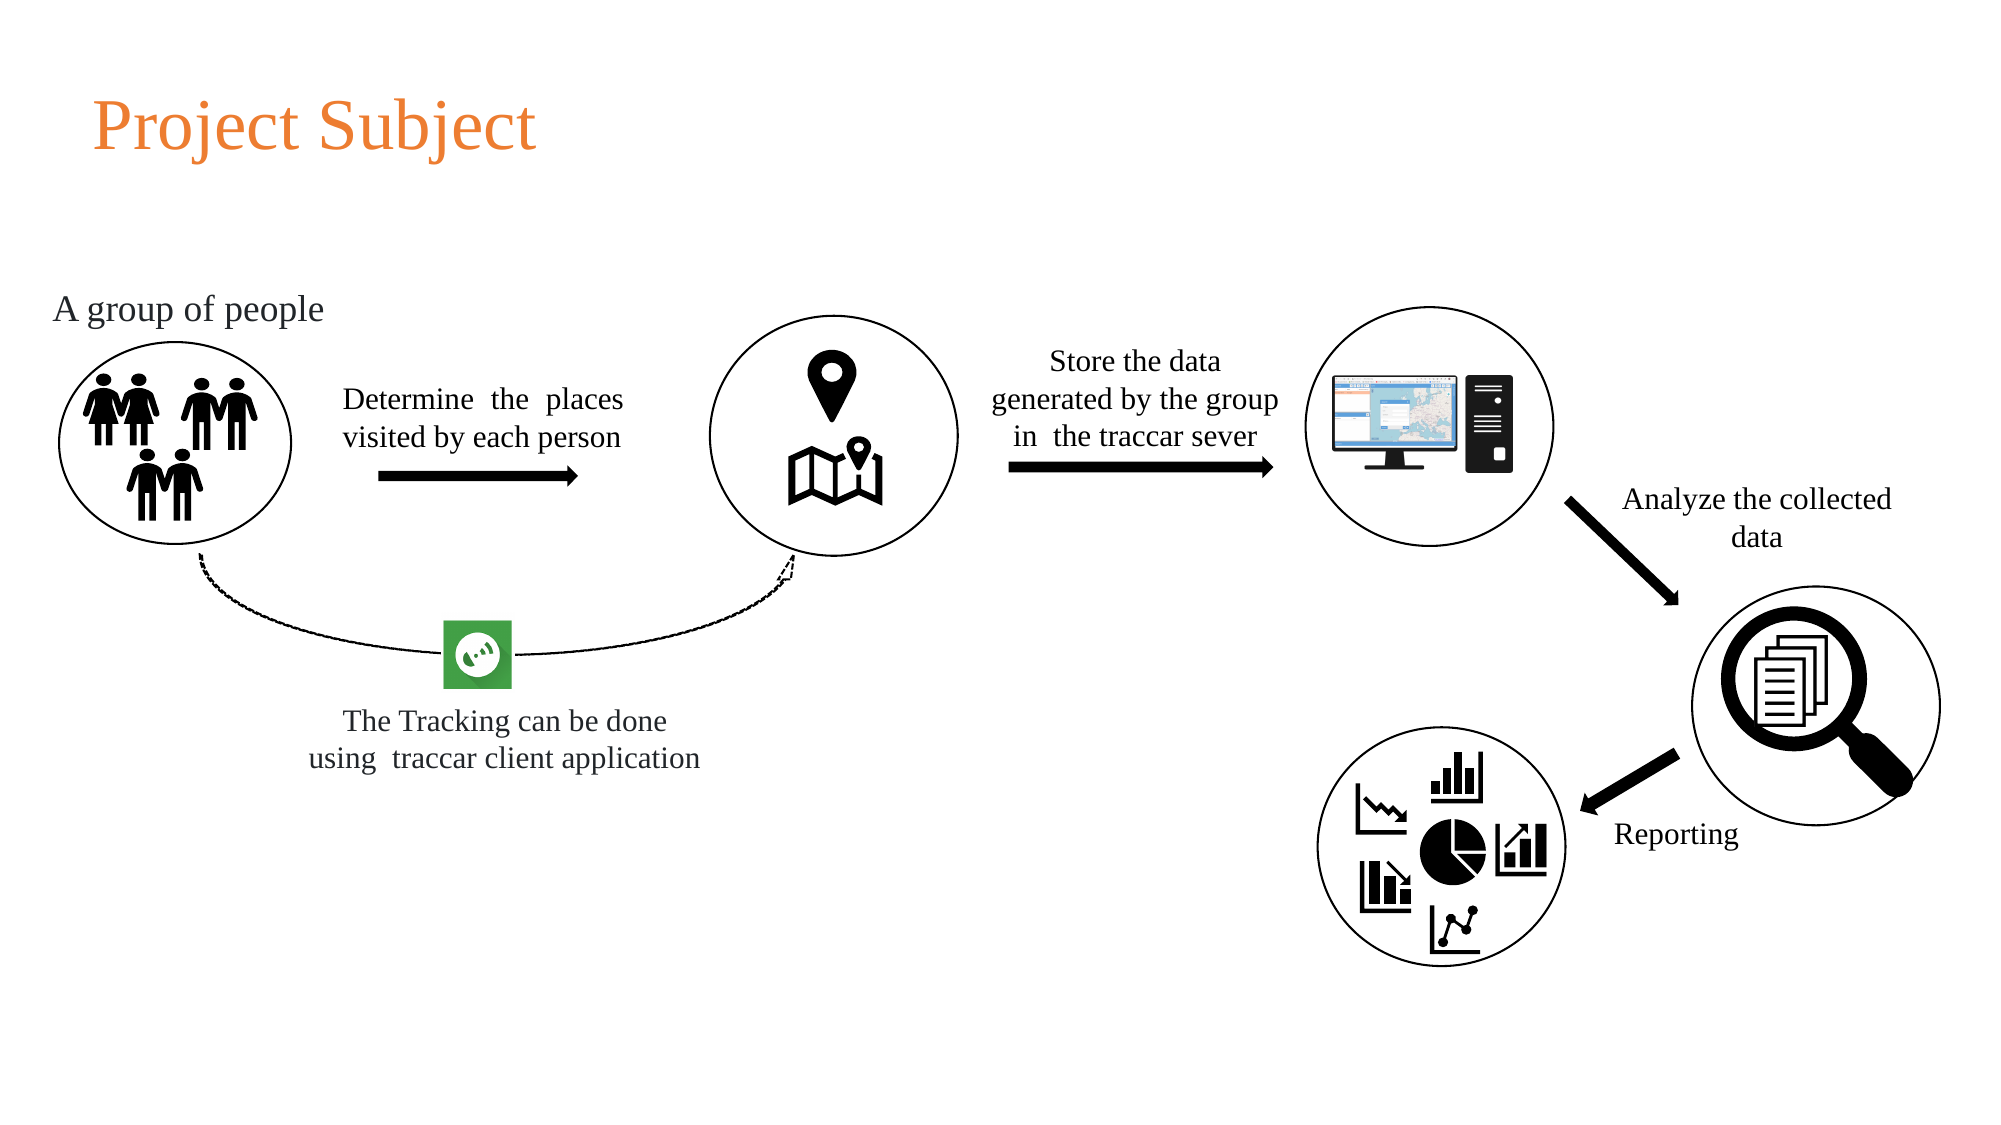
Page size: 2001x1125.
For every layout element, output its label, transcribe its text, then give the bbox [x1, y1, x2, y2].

text_box Determine the places visited by each person [327, 370, 639, 461]
text_box [1422, 859, 1566, 958]
picture [1334, 377, 1456, 446]
text_box [1008, 461, 1274, 479]
text_box [1563, 495, 1592, 530]
text_box The Tracking can be done using traccar client application [291, 692, 719, 783]
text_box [59, 342, 292, 544]
text_box [1624, 561, 1679, 606]
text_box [1411, 810, 1495, 894]
text_box Store the data generated by the group in the traccar sever [971, 333, 1300, 461]
text_box [1316, 726, 1560, 968]
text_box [1692, 586, 1940, 826]
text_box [1419, 896, 1490, 964]
text_box Project Subject [78, 69, 590, 172]
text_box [1305, 307, 1554, 546]
text_box Analyze the collected data [1592, 471, 1922, 561]
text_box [1420, 740, 1494, 810]
text_box A group of people [37, 276, 349, 337]
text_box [1345, 772, 1418, 846]
picture [441, 612, 515, 693]
text_box [198, 553, 441, 655]
text_box [1580, 747, 1681, 816]
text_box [1350, 851, 1422, 923]
text_box Reporting [1512, 806, 1841, 859]
picture [1485, 814, 1556, 886]
text_box [378, 465, 579, 487]
text_box [515, 556, 795, 656]
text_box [709, 315, 958, 556]
